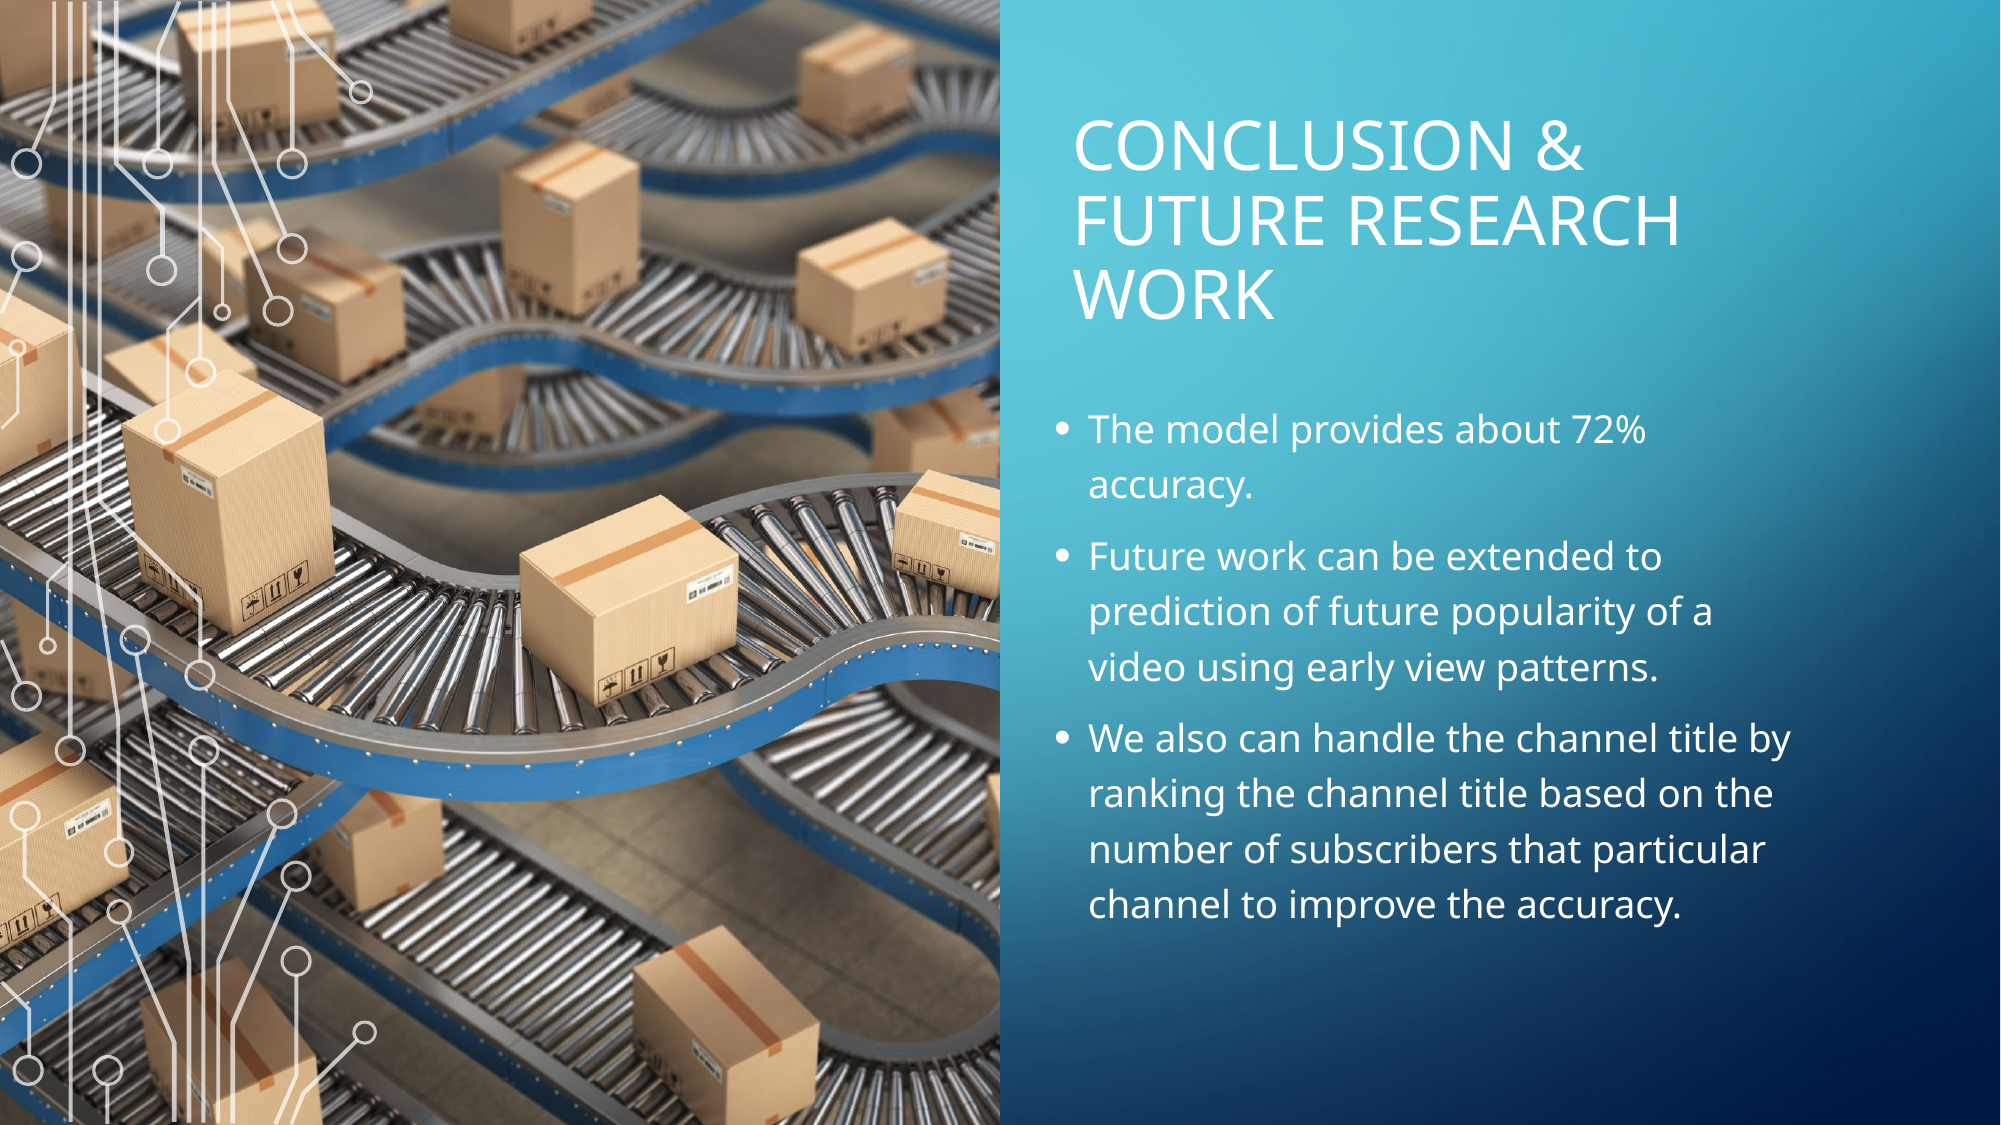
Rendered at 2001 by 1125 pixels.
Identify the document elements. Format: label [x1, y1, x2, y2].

text_box [0, 0, 379, 1125]
picture [379, 0, 1001, 1125]
text_box [1001, 0, 2000, 1125]
